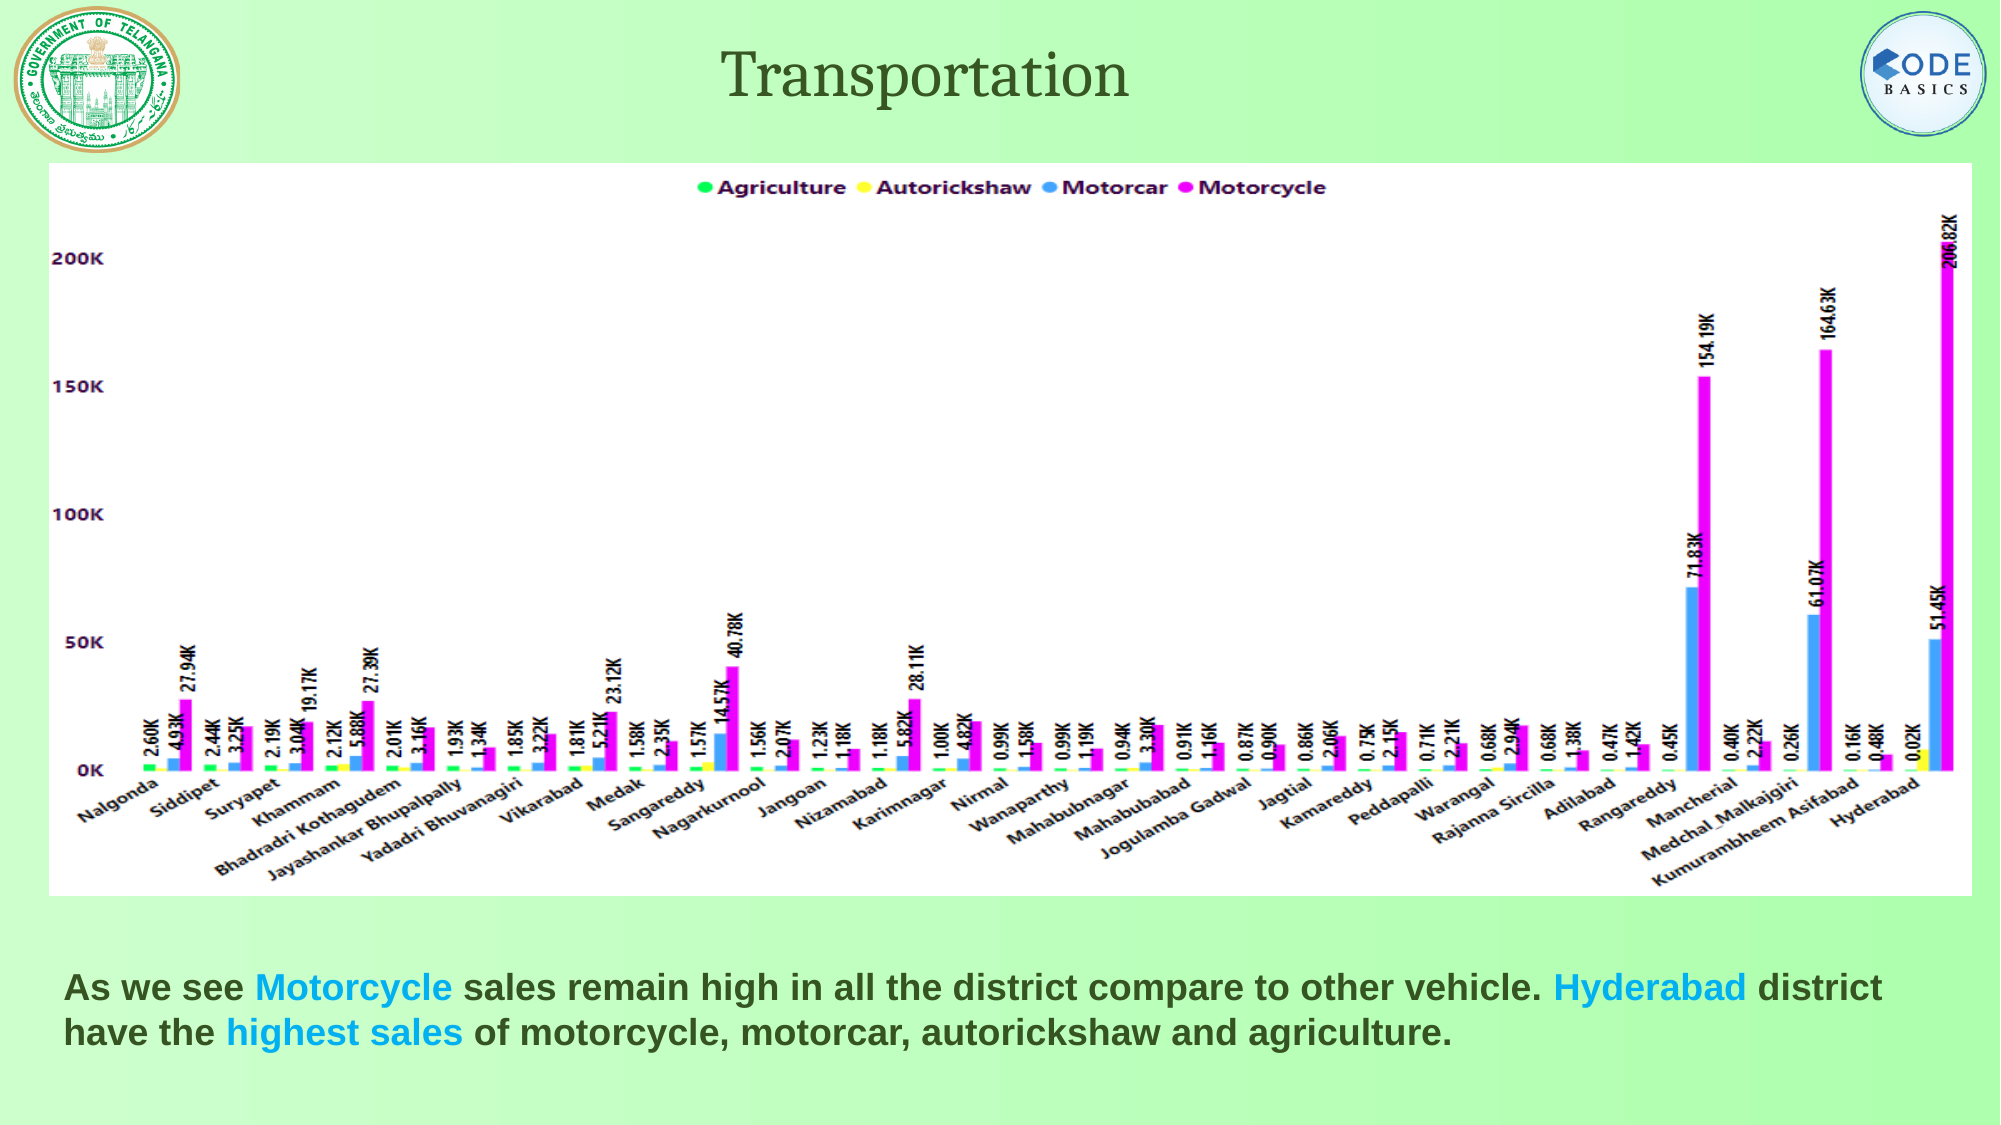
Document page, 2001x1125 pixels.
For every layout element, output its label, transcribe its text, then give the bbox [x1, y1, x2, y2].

picture [1855, 6, 1991, 141]
text_box Transportation [706, 22, 1294, 118]
text_box [0, 0, 2000, 1125]
text_box [13, 6, 181, 153]
text_box As we see Motorcycle sales remain high in all the district compare to other vehicle. Hyderabad district have the highest sales of motorcycle, motorcar, autorickshaw and agriculture. [48, 955, 1899, 1061]
picture [49, 163, 1972, 896]
